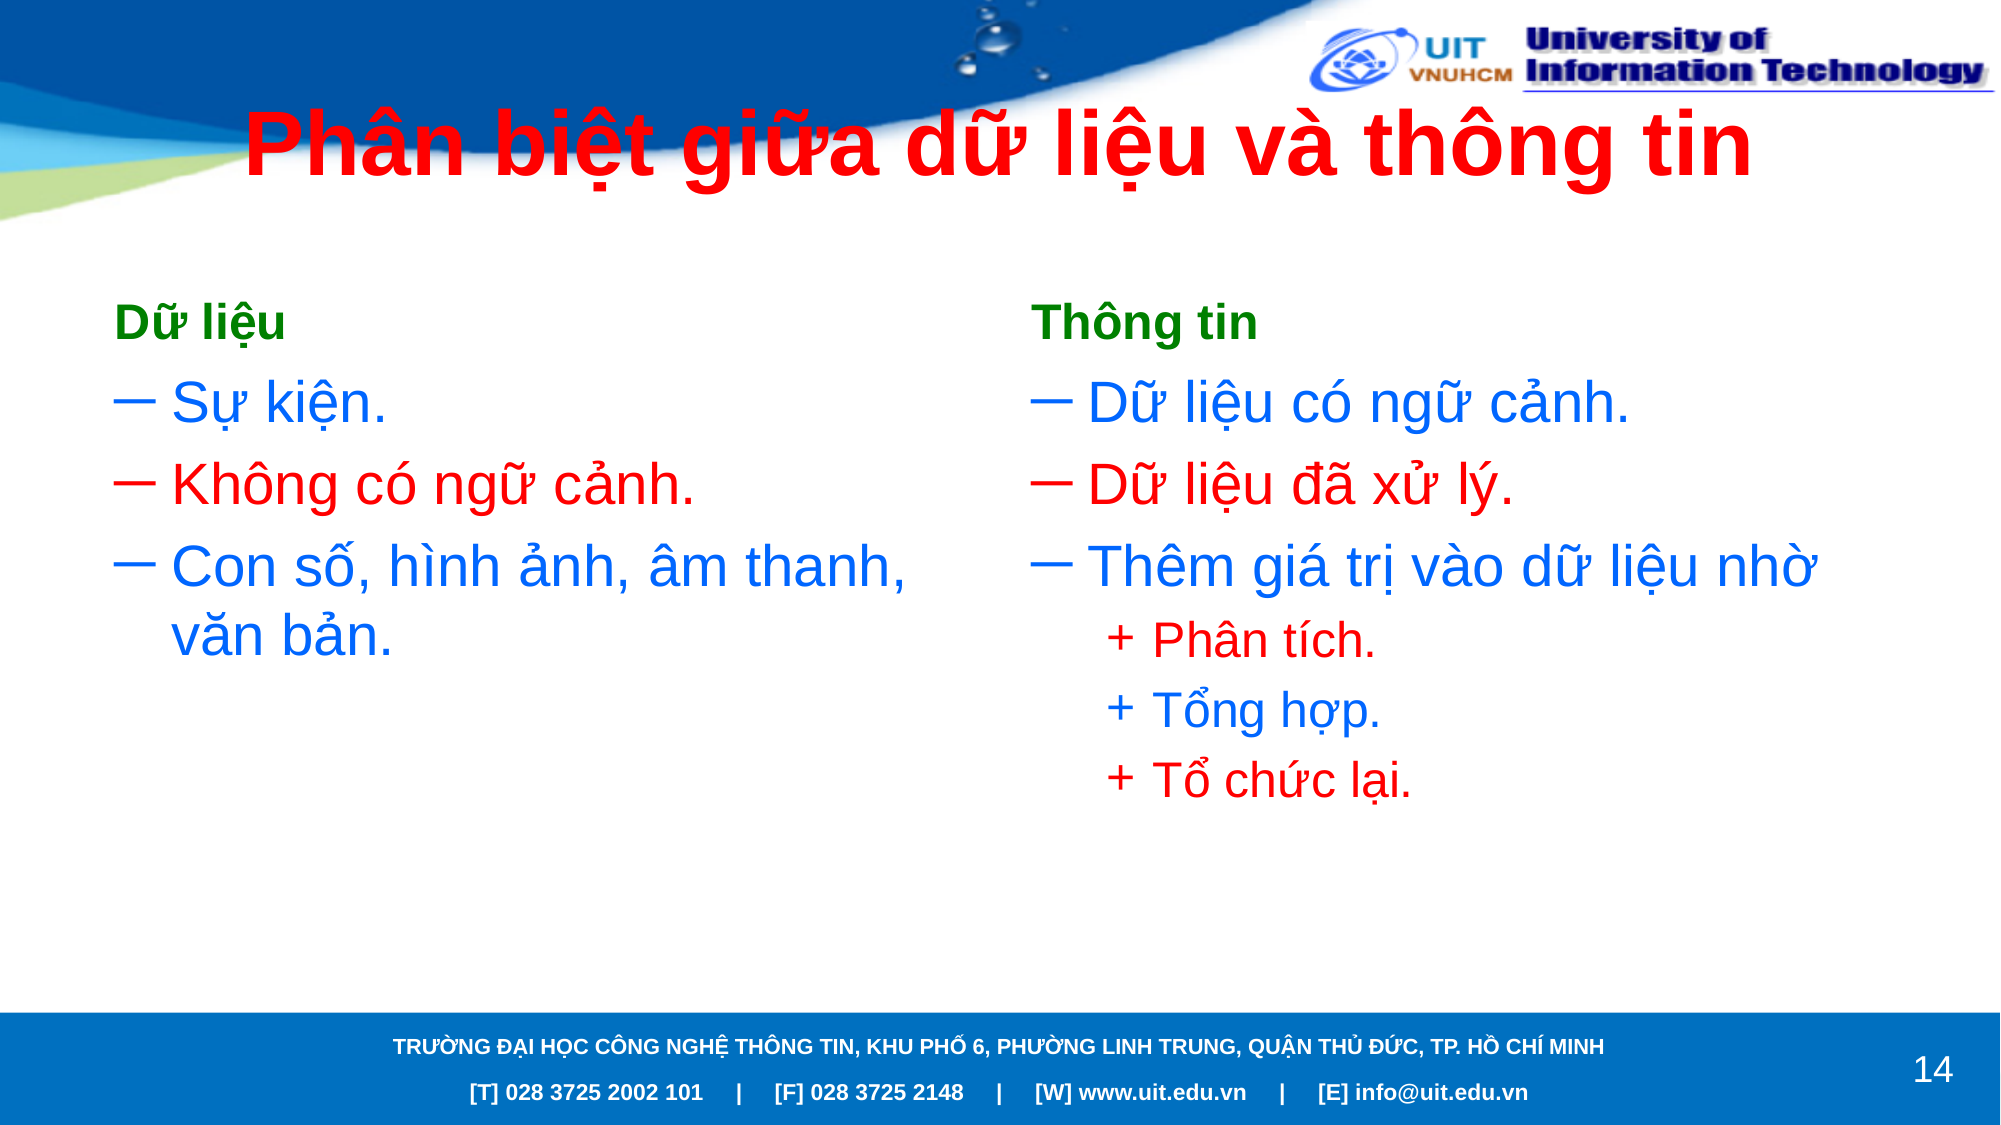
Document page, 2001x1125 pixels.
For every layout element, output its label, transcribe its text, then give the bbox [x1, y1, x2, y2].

list Thông tin [1015, 251, 1900, 356]
picture [0, 0, 2001, 1125]
title Phân biệt giữa dữ liệu và thông tin [99, 45, 1900, 233]
list Sự kiện. Không có ngữ cảnh. Con số, hình ảnh, âm thanh, văn bản. [99, 356, 984, 1005]
list Dữ liệu [99, 251, 984, 356]
list Dữ liệu có ngữ cảnh. Dữ liệu đã xử lý. Thêm giá trị vào dữ liệu nhờ Phân tích. Tổng hợp. Tổ chức lại. [1015, 356, 1900, 1005]
